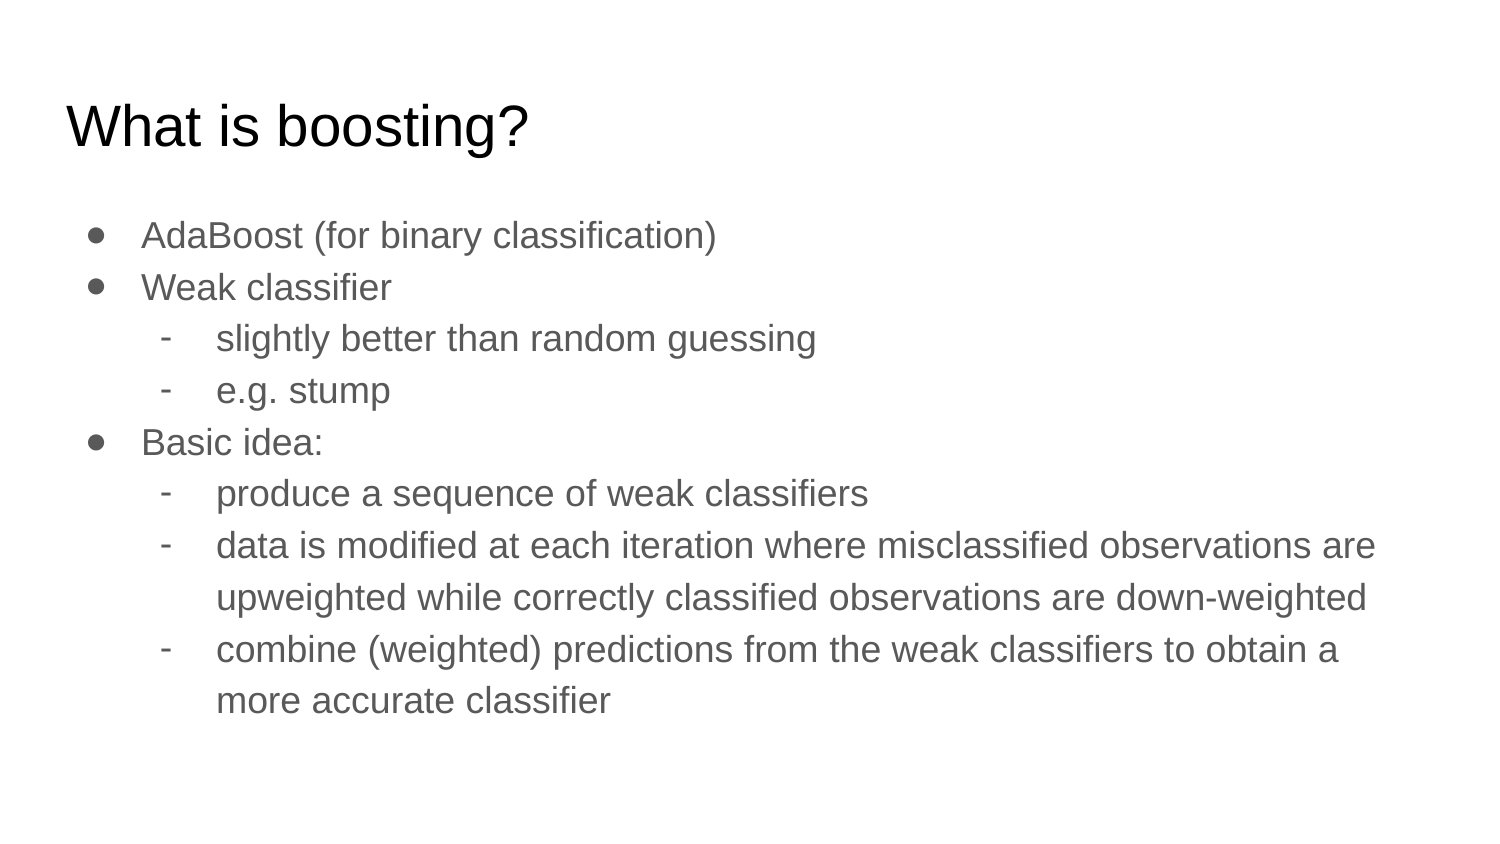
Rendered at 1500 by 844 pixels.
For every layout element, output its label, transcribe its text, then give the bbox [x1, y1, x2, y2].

title What is boosting? [51, 72, 1449, 167]
list AdaBoost (for binary classification) Weak classifier slightly better than random guessing e.g. stump Basic idea: produce a sequence of weak classifiers data is modified at each iteration where misclassified observations are upweighted while correctly classified observations are down-weighted combine (weighted) predictions from the weak classifiers to obtain a more accurate classifier [51, 189, 1449, 814]
